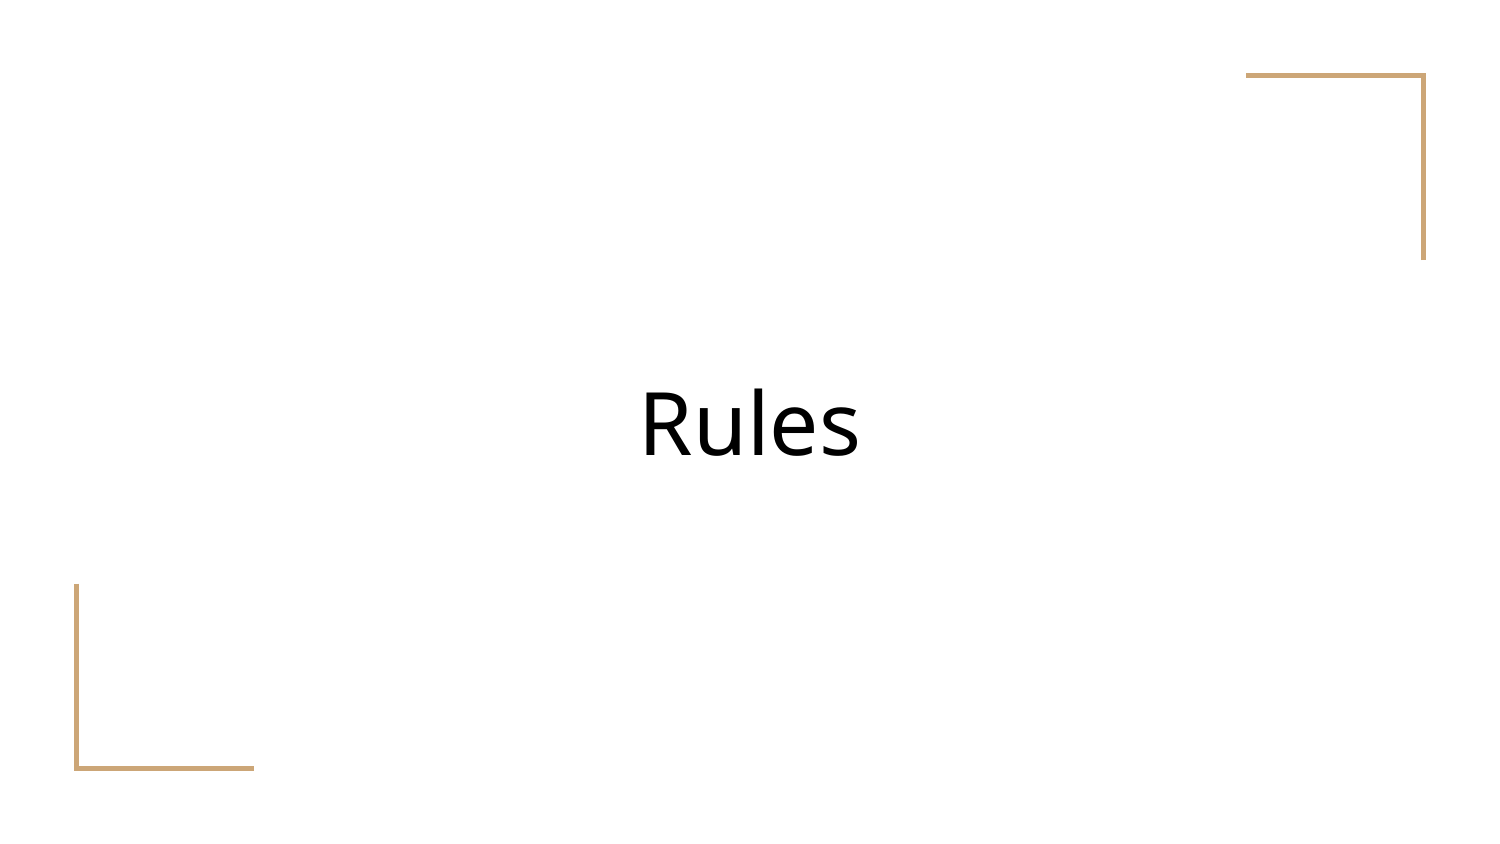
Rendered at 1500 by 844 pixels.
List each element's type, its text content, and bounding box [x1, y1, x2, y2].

title Rules [126, 296, 1374, 548]
